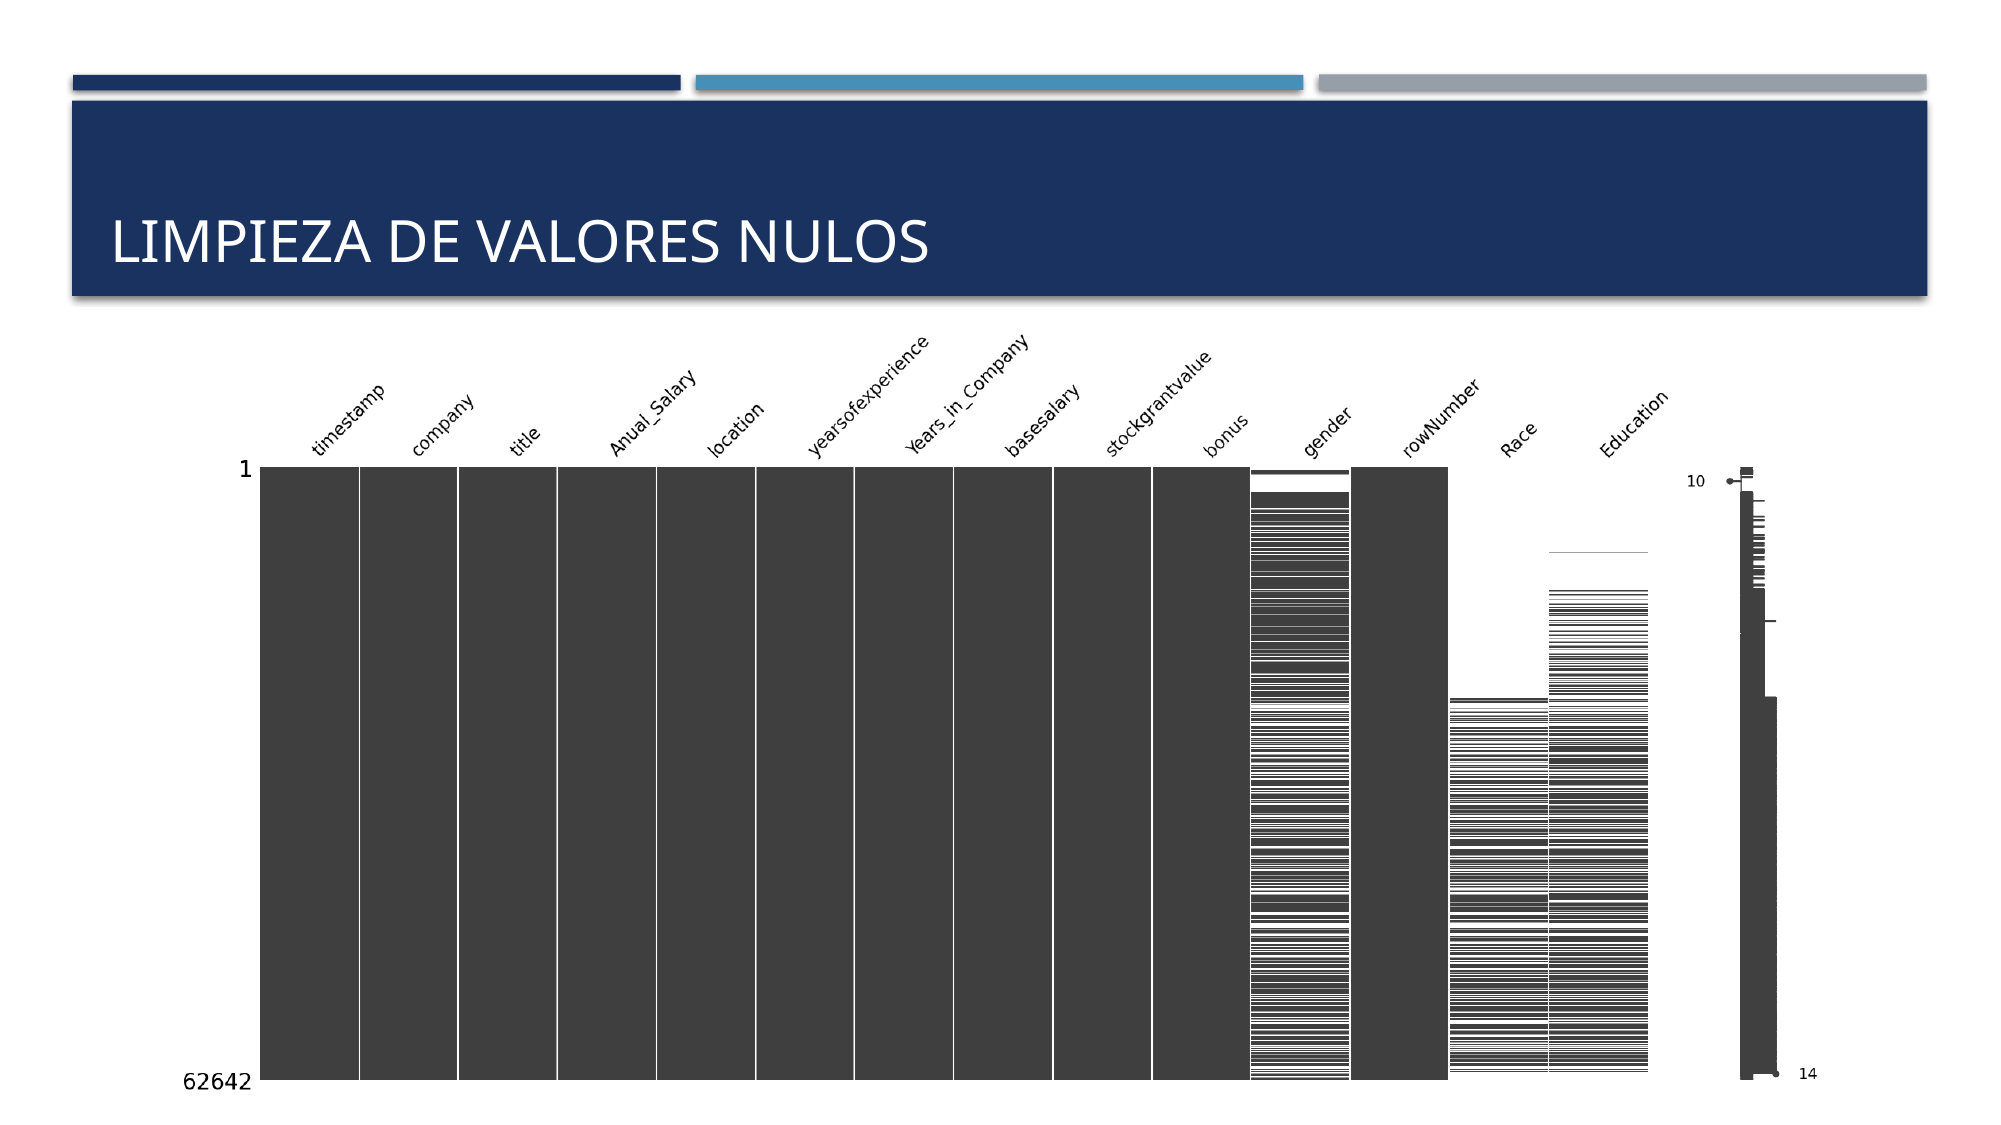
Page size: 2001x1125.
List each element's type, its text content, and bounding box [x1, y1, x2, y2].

title Limpieza de valores Nulos [95, 115, 1905, 282]
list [173, 323, 1826, 1101]
